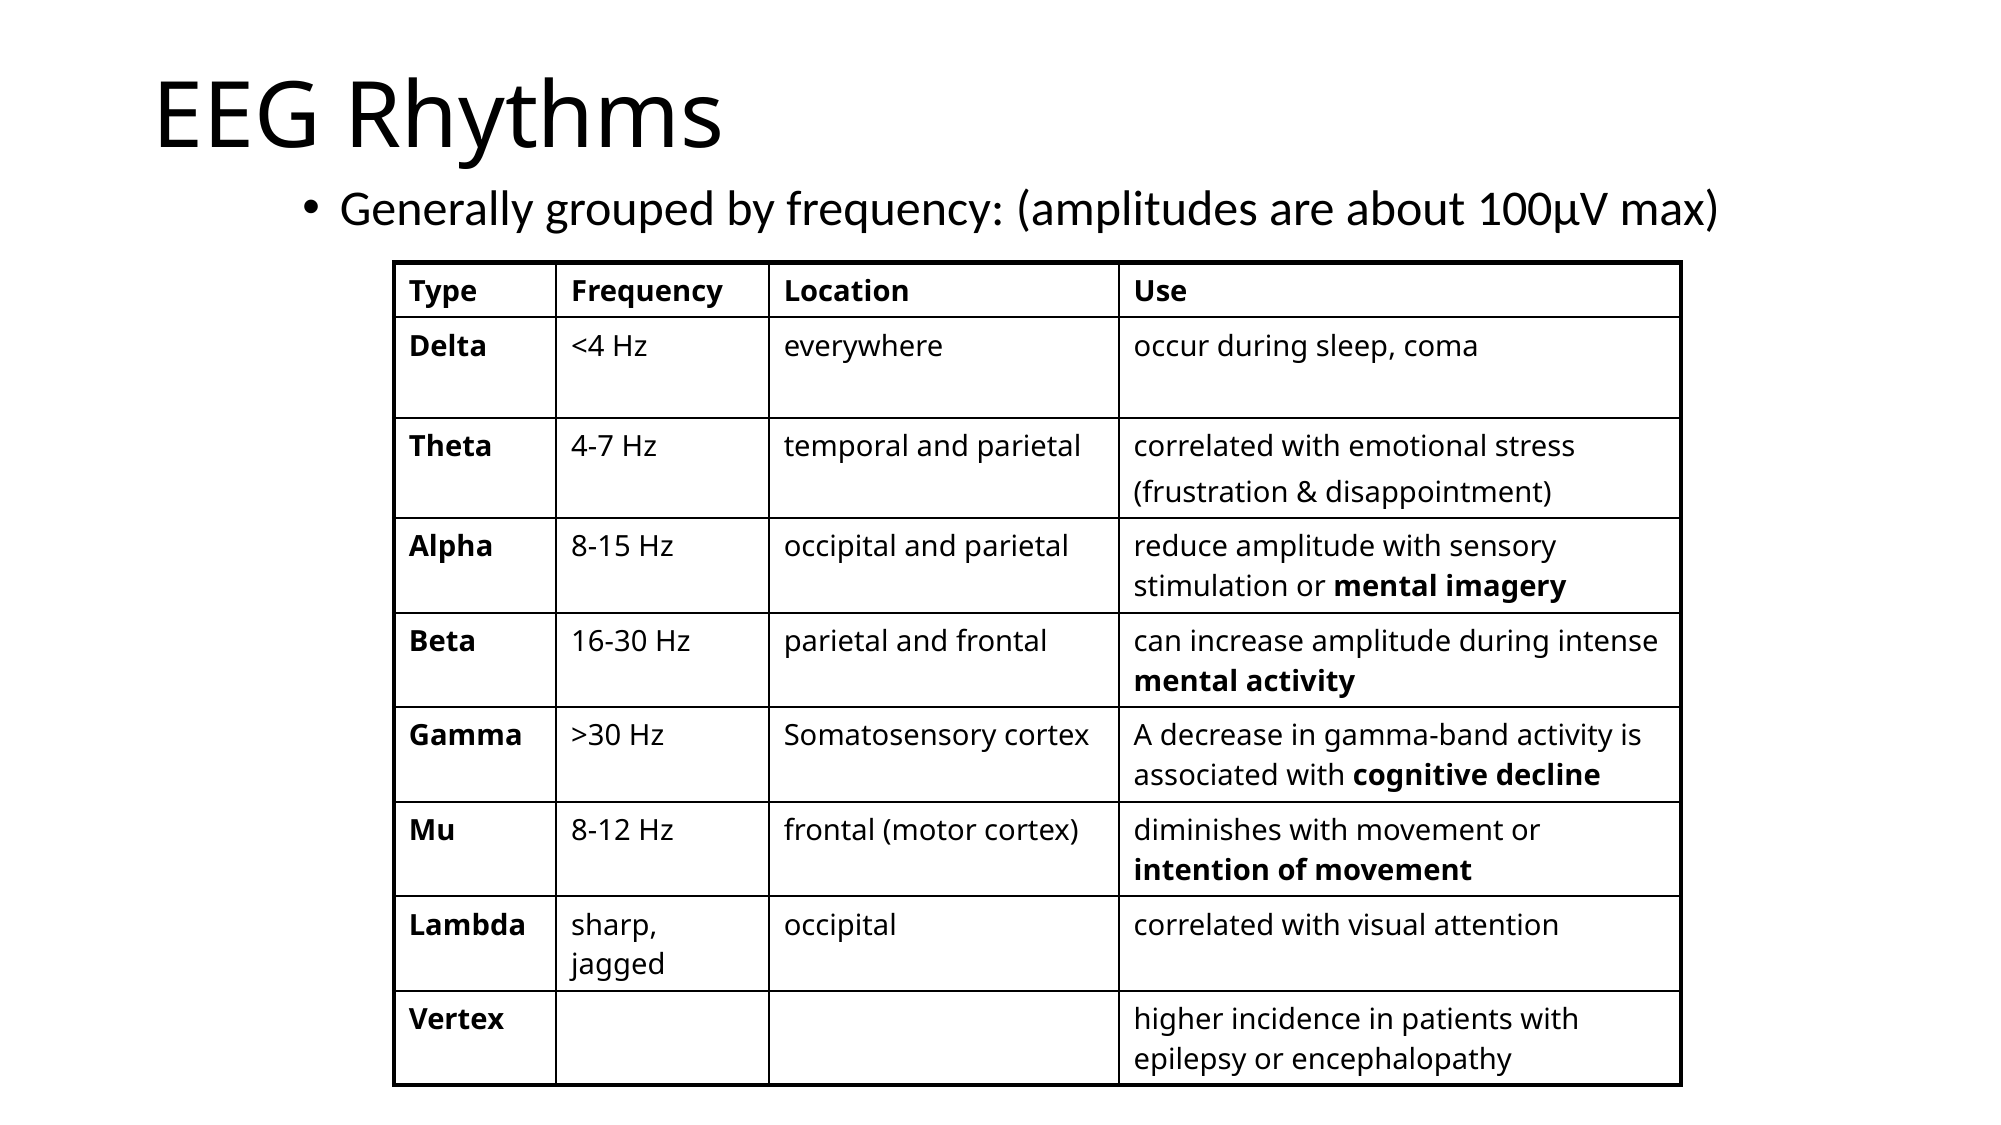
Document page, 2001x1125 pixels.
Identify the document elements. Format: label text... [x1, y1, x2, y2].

table_header Use [1120, 265, 1679, 316]
table_cell 4-7 Hz [557, 419, 768, 517]
table_cell parietal and frontal [770, 614, 1118, 706]
table_cell Alpha [396, 519, 555, 612]
table_cell occipital and parietal [770, 519, 1118, 612]
table_cell Lambda [396, 897, 555, 990]
table_cell [770, 992, 1118, 1083]
table_cell Mu [396, 803, 555, 895]
table_cell Beta [396, 614, 555, 706]
table_header Location [770, 265, 1118, 316]
table_cell can increase amplitude during intense mental activity [1120, 614, 1679, 706]
table_cell occipital [770, 897, 1118, 990]
table_cell correlated with visual attention [1120, 897, 1679, 990]
table_cell sharp, jagged [557, 897, 768, 990]
table_cell >30 Hz [557, 708, 768, 801]
table_cell Delta [396, 318, 555, 417]
table_cell Vertex [396, 992, 555, 1083]
table_cell higher incidence in patients with epilepsy or encephalopathy [1120, 992, 1679, 1083]
table_cell everywhere [770, 318, 1118, 417]
table_cell 8-15 Hz [557, 519, 768, 612]
table_cell diminishes with movement or intention of movement [1120, 803, 1679, 895]
table_cell Theta [396, 419, 555, 517]
table_header Type [396, 265, 555, 316]
table_cell occur during sleep, coma [1120, 318, 1679, 417]
table_cell reduce amplitude with sensory stimulation or mental imagery [1120, 519, 1679, 612]
title EEG Rhythms [137, 59, 1863, 175]
table_cell 16-30 Hz [557, 614, 768, 706]
table_cell frontal (motor cortex) [770, 803, 1118, 895]
table_cell <4 Hz [557, 318, 768, 417]
table_cell Somatosensory cortex [770, 708, 1118, 801]
table_cell 8-12 Hz [557, 803, 768, 895]
list Generally grouped by frequency: (amplitudes are about 100µV max) [287, 174, 1788, 300]
table_header Frequency [557, 265, 768, 316]
table_cell correlated with emotional stress (frustration & disappointment) [1120, 419, 1679, 517]
table_cell temporal and parietal [770, 419, 1118, 517]
table_cell [557, 992, 768, 1083]
table_cell A decrease in gamma-band activity is associated with cognitive decline [1120, 708, 1679, 801]
table_cell Gamma [396, 708, 555, 801]
